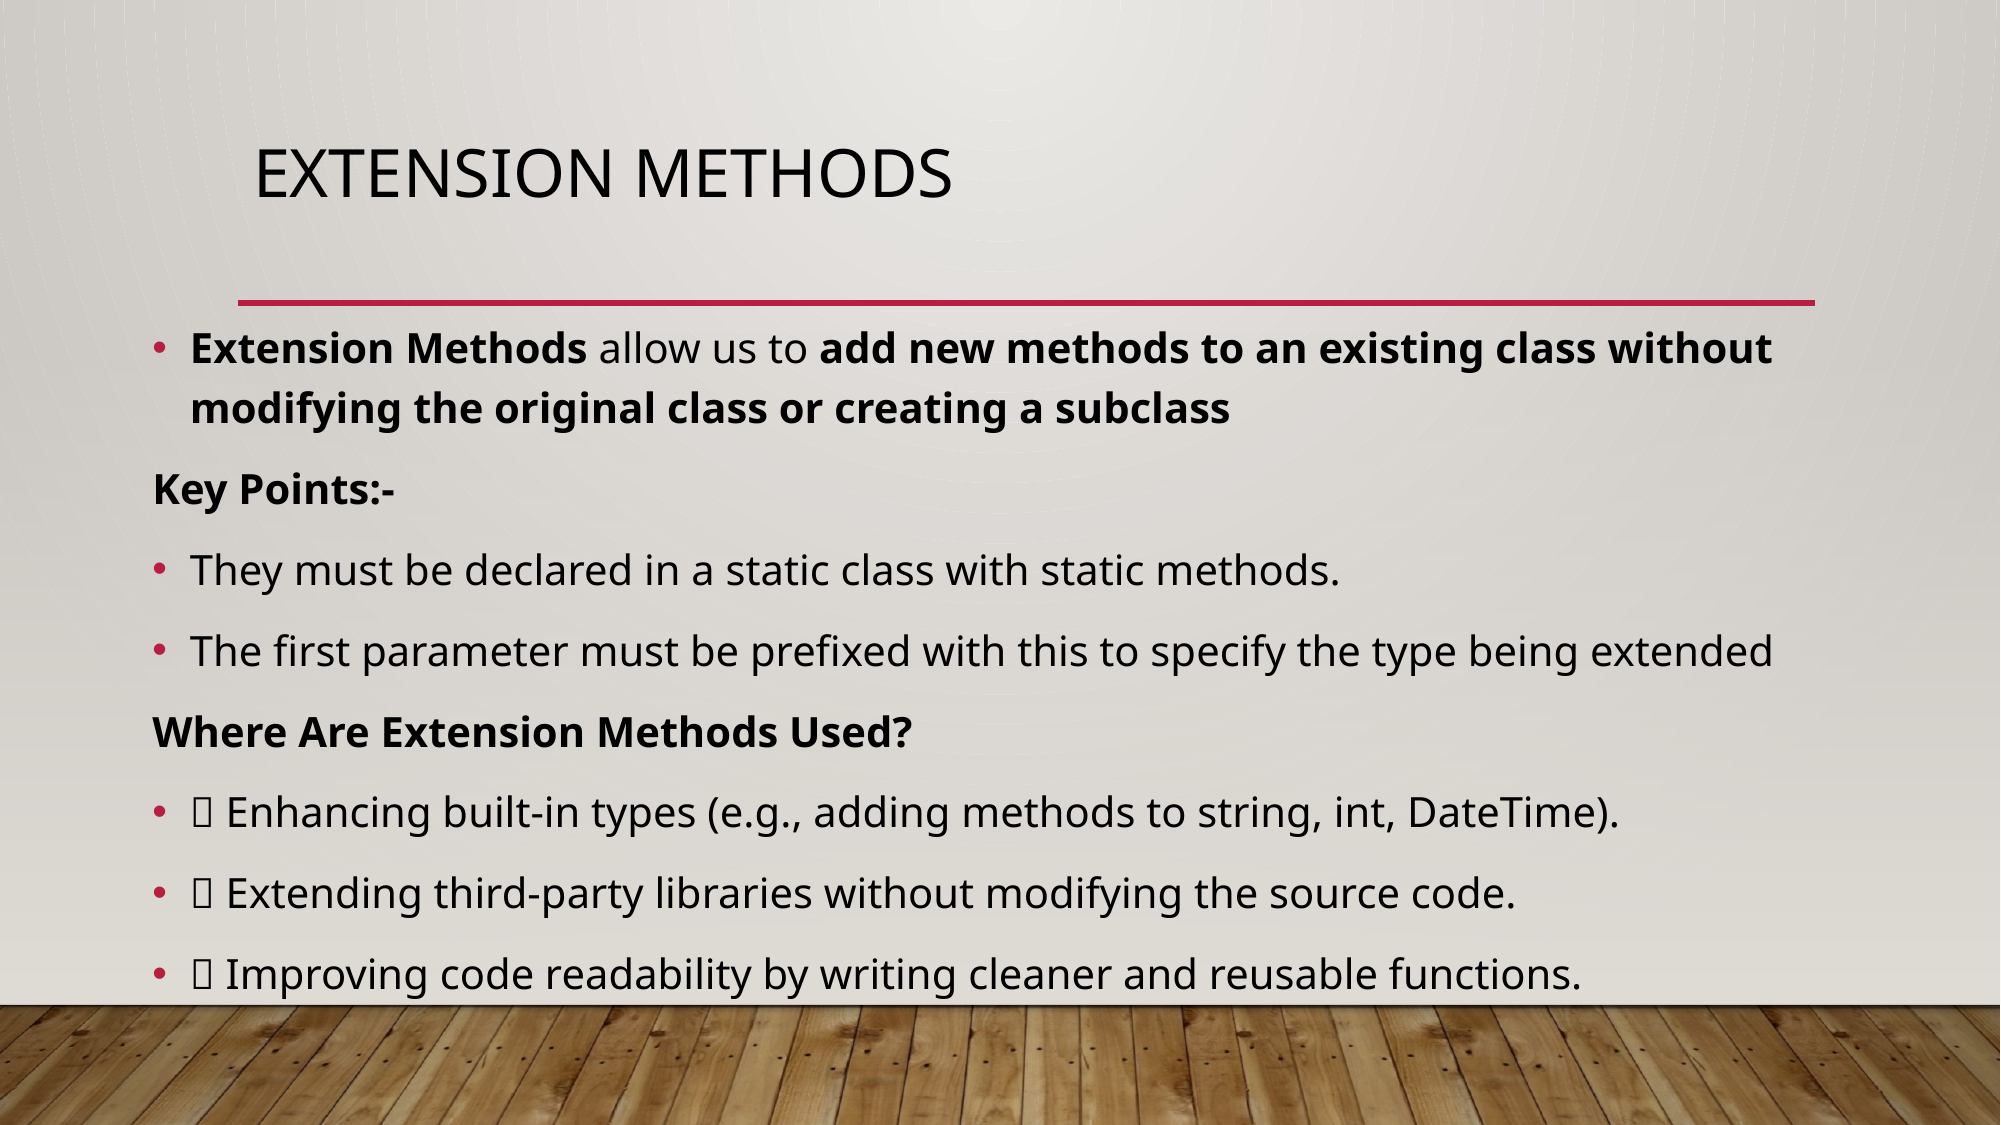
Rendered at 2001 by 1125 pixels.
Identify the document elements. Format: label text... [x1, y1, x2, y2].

title Extension Methods [238, 131, 1814, 304]
list Extension Methods allow us to add new methods to an existing class without modifying the original class or creating a subclass Key Points:- They must be declared in a static class with static methods. The first parameter must be prefixed with this to specify the type being extended Where Are Extension Methods Used? ✅ Enhancing built-in types (e.g., adding methods to string, int, DateTime). ✅ Extending third-party libraries without modifying the source code. ✅ Improving code readability by writing cleaner and reusable functions. [137, 304, 1863, 1040]
picture [0, 1005, 2000, 1125]
